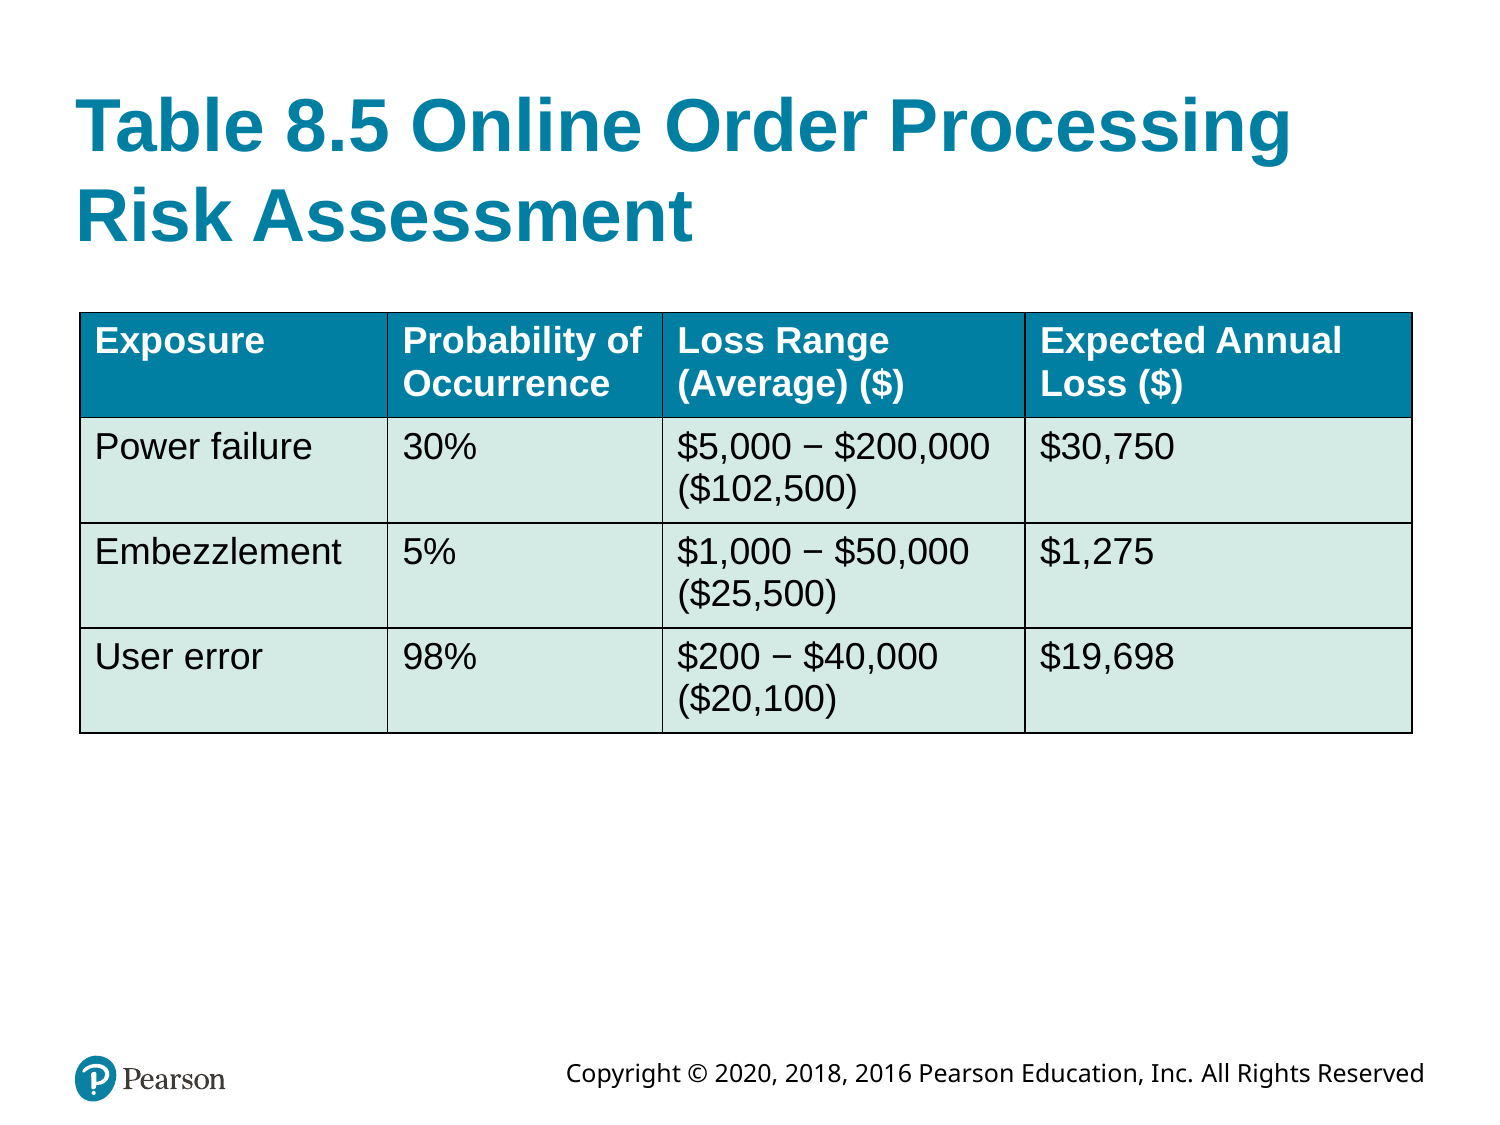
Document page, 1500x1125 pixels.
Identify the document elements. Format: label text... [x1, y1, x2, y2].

table_cell Power failure [81, 418, 387, 522]
title Table 8.5 Online Order Processing Risk Assessment [75, 68, 1425, 257]
table_cell 30% [388, 418, 662, 522]
table_cell $1,275 [1026, 524, 1411, 627]
table_cell Embezzlement [81, 524, 387, 627]
table_cell 98% [388, 629, 662, 732]
table_header Exposure [81, 313, 387, 417]
table_cell $19,698 [1026, 629, 1411, 732]
table_header Probability of Occurrence [388, 313, 662, 417]
table_header Loss Range (Average) ($) [663, 313, 1024, 417]
table_cell $200 − $40,000 ($20,100) [663, 629, 1024, 732]
table_cell $1,000 − $50,000 ($25,500) [663, 524, 1024, 627]
table_cell $5,000 − $200,000 ($102,500) [663, 418, 1024, 522]
table_cell $30,750 [1026, 418, 1411, 522]
table_cell 5% [388, 524, 662, 627]
table_cell User error [81, 629, 387, 732]
table_header Expected Annual Loss ($) [1026, 313, 1411, 417]
